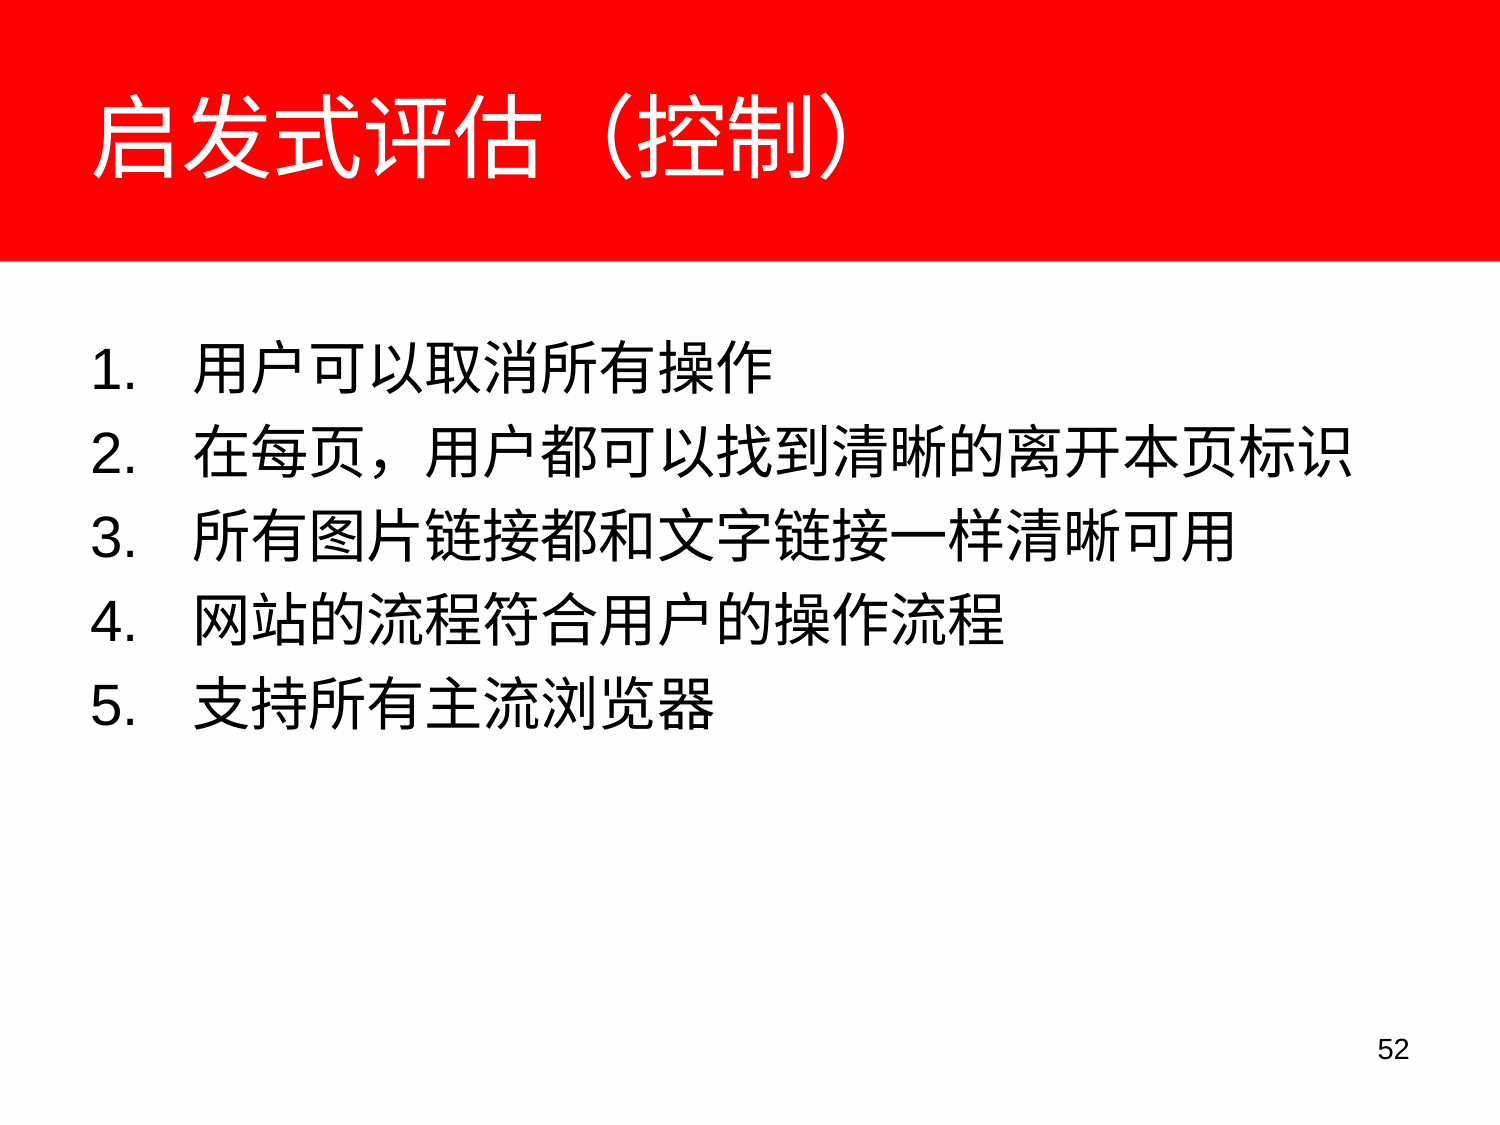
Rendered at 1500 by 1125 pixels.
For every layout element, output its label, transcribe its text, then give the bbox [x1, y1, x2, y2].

slide_number 10 [1373, 1030, 1414, 1125]
text_box 1. 用户可以取消所有操作 2. 在每页，用户都可以找到清晰的离开本页标识 3. 所有图片链接都和文字链接一样清晰可用 4. 网站的流程符合用户的操作流程 5. 支持所有主流浏览器 [87, 331, 1359, 738]
picture [0, 0, 1500, 1125]
title 启发式评估（控制） [88, 80, 1412, 269]
